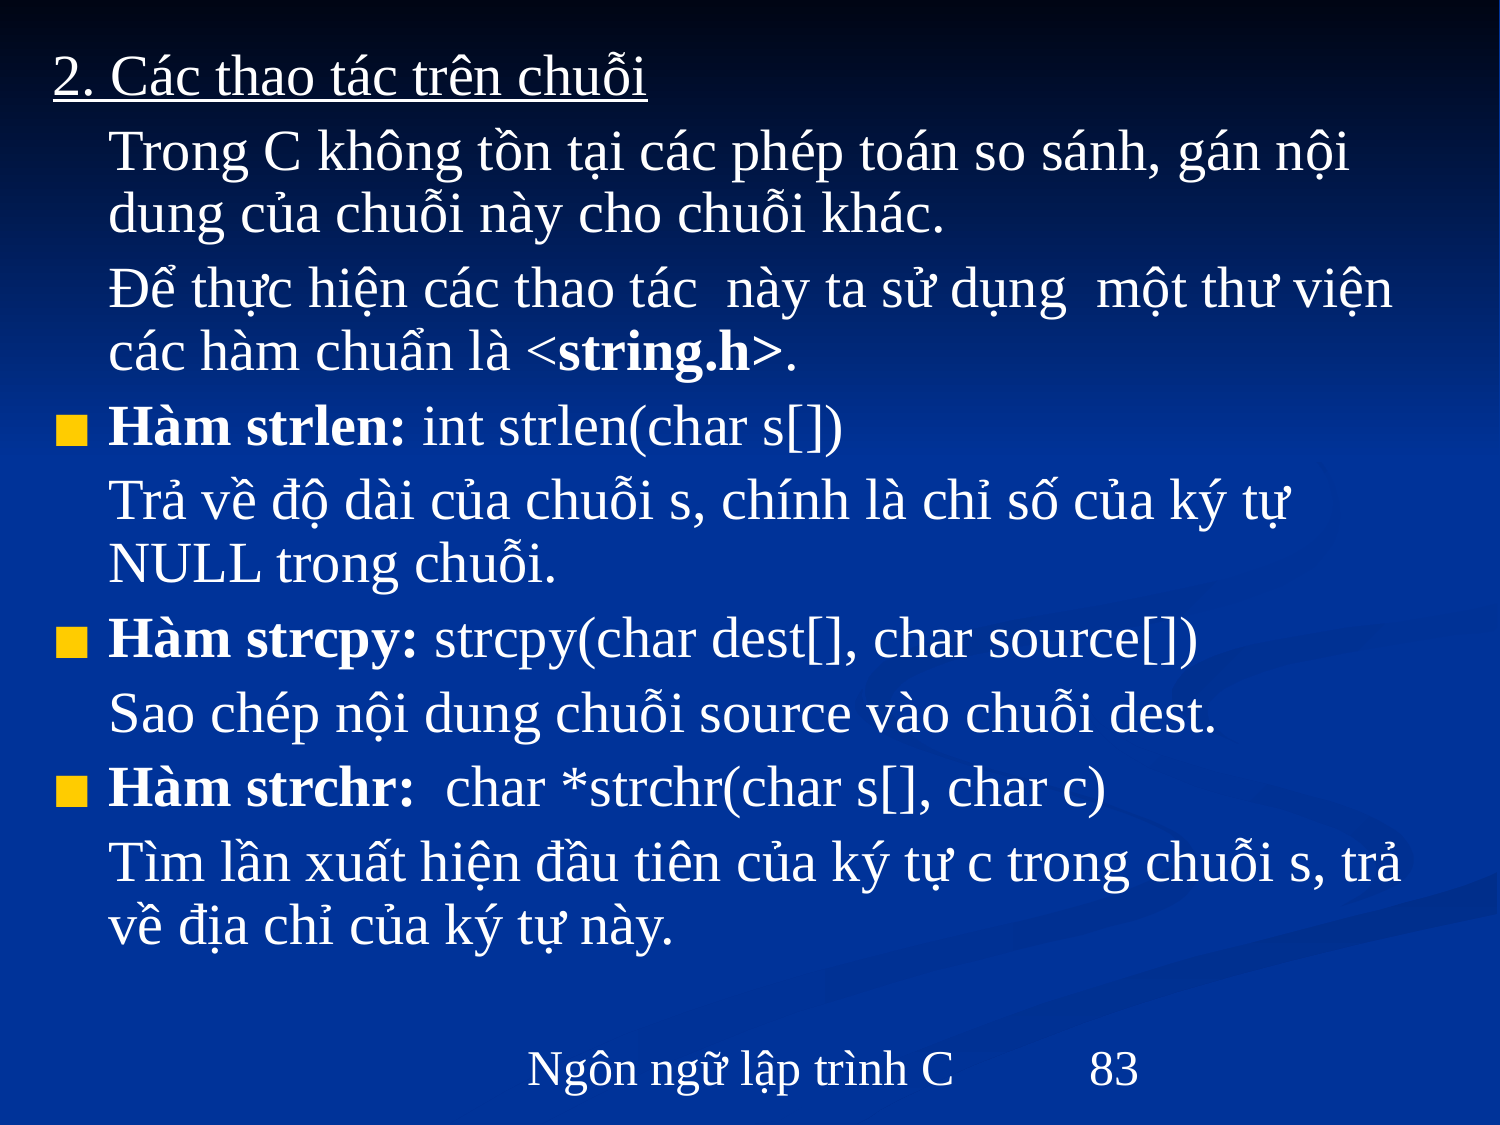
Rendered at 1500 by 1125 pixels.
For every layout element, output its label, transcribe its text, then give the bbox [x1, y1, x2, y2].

footer Ngôn ngữ lập trình C [512, 1063, 988, 1104]
list 2. Các thao tác trên chuỗi Trong C không tồn tại các phép toán so sánh, gán nội dung của chuỗi này cho chuỗi khác. Ðể thực hiện các thao tác này ta sử dụng một thư viện các hàm chuẩn là <string.h>. Hàm strlen: int strlen(char s[]) Trả về độ dài của chuỗi s, chính là chỉ số của ký tự NULL trong chuỗi. Hàm strcpy: strcpy(char dest[], char source[]) Sao chép nội dung chuỗi source vào chuỗi dest. Hàm strchr: char *strchr(char s[], char c) Tìm lần xuất hiện đầu tiên của ký tự c trong chuỗi s, trả về địa chỉ của ký tự này. [37, 37, 1463, 1063]
slide_number ‹#› [1074, 1063, 1425, 1104]
